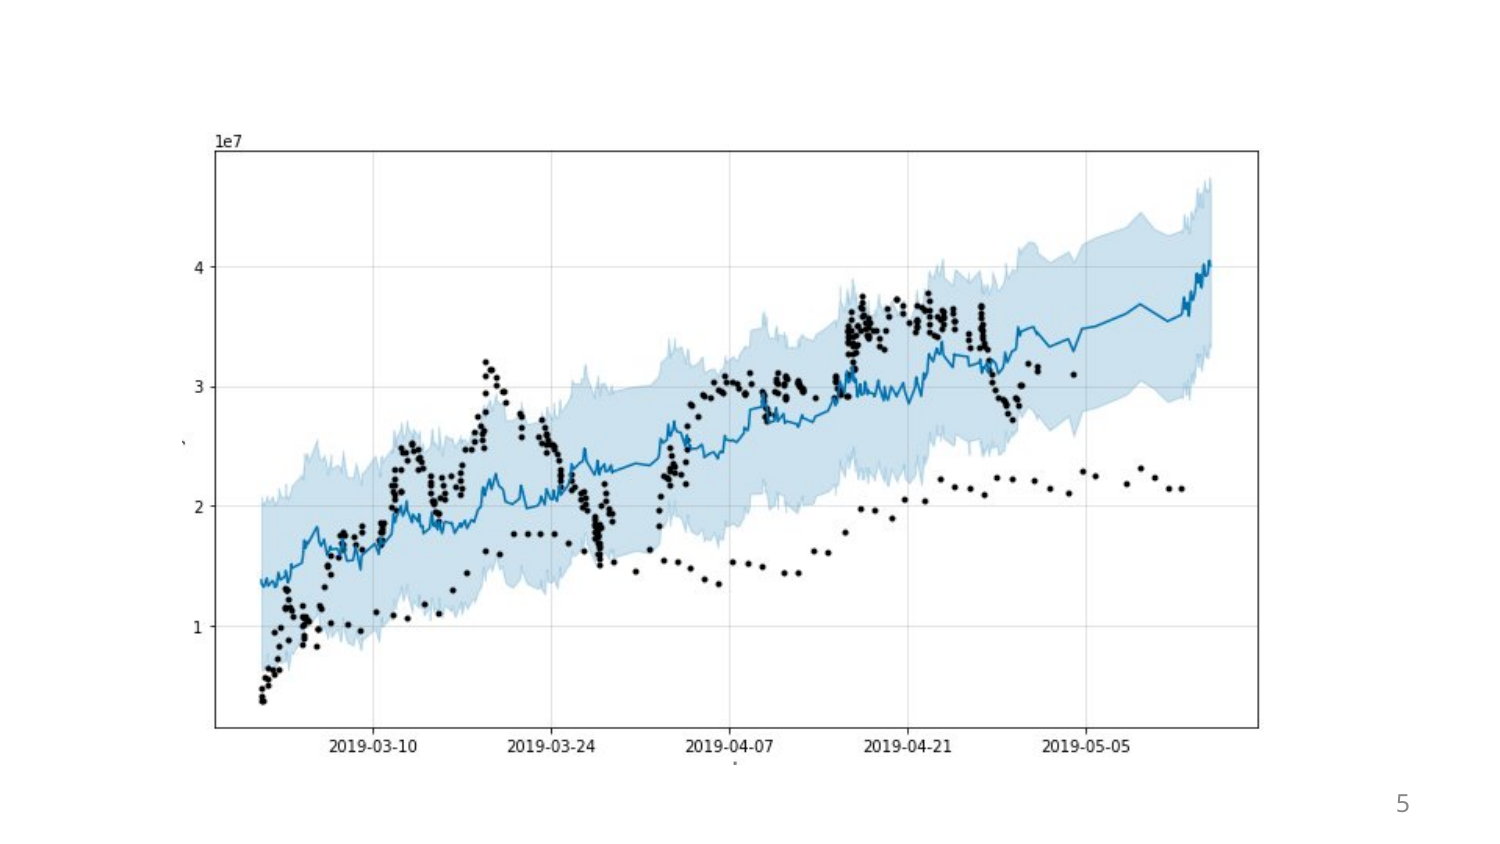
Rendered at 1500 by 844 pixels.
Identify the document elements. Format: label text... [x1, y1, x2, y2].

picture [182, 131, 1265, 766]
text_box ‹#› [1074, 782, 1425, 827]
